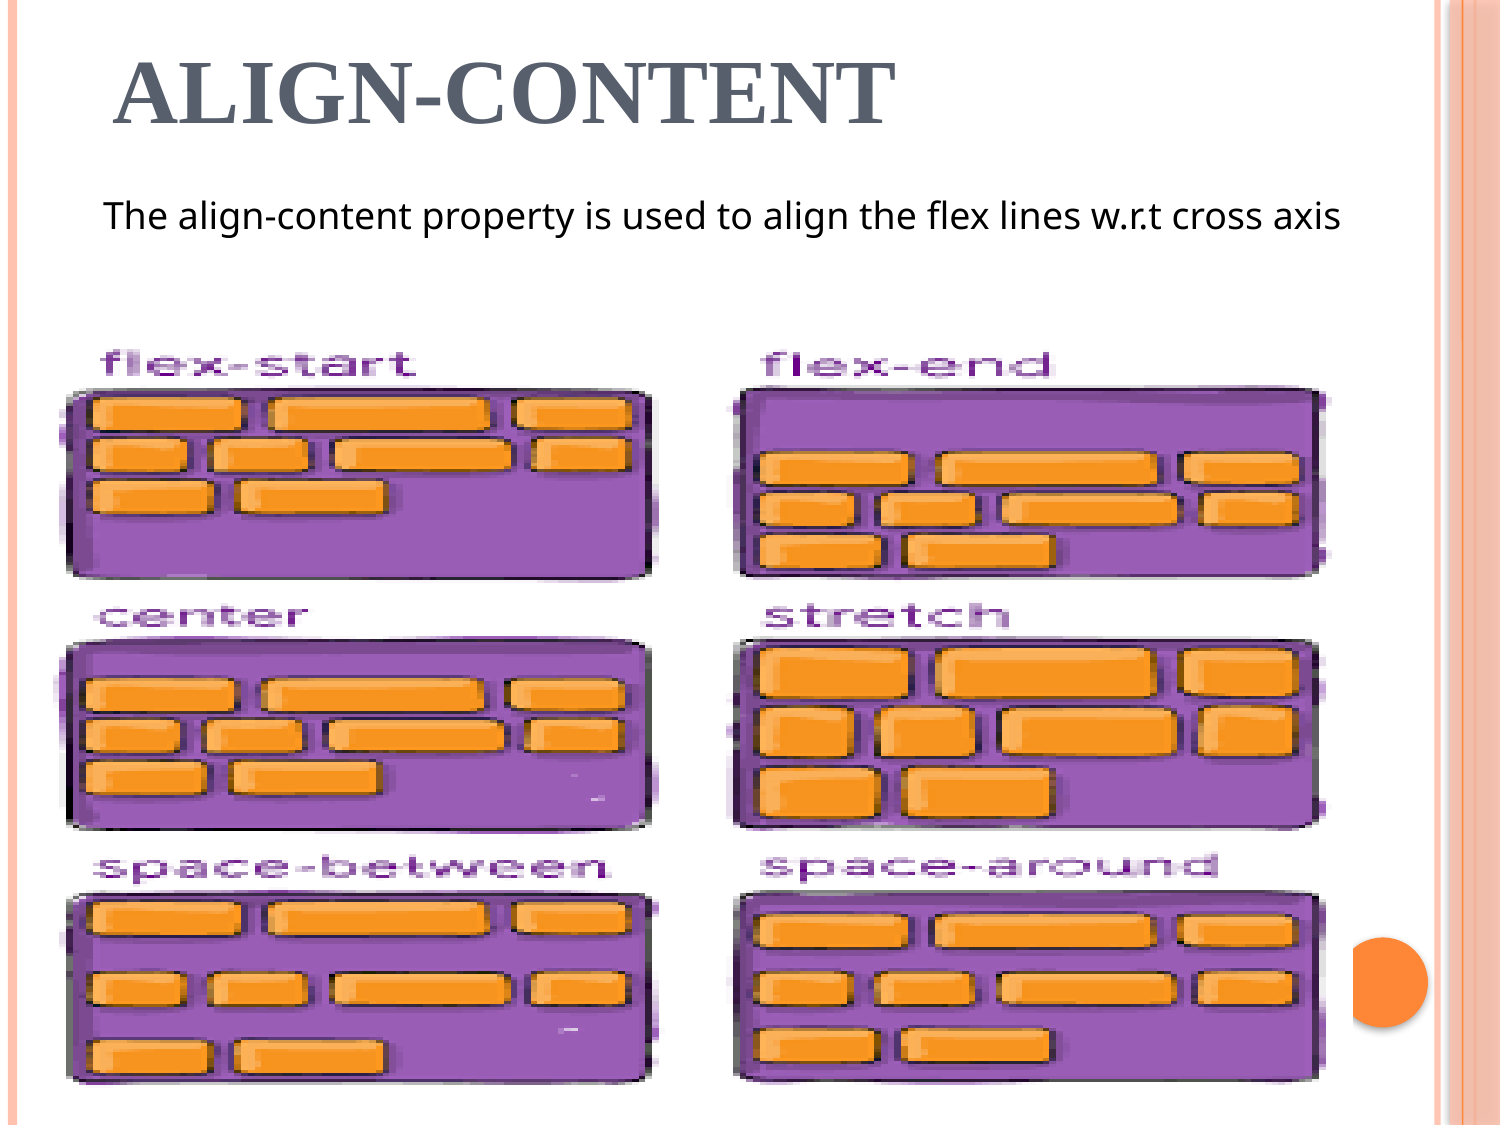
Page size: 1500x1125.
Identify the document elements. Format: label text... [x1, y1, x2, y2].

text_box The align-content property is used to align the flex lines w.r.t cross axis [88, 184, 1376, 245]
title align-content [75, 45, 1300, 149]
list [52, 325, 1353, 1107]
